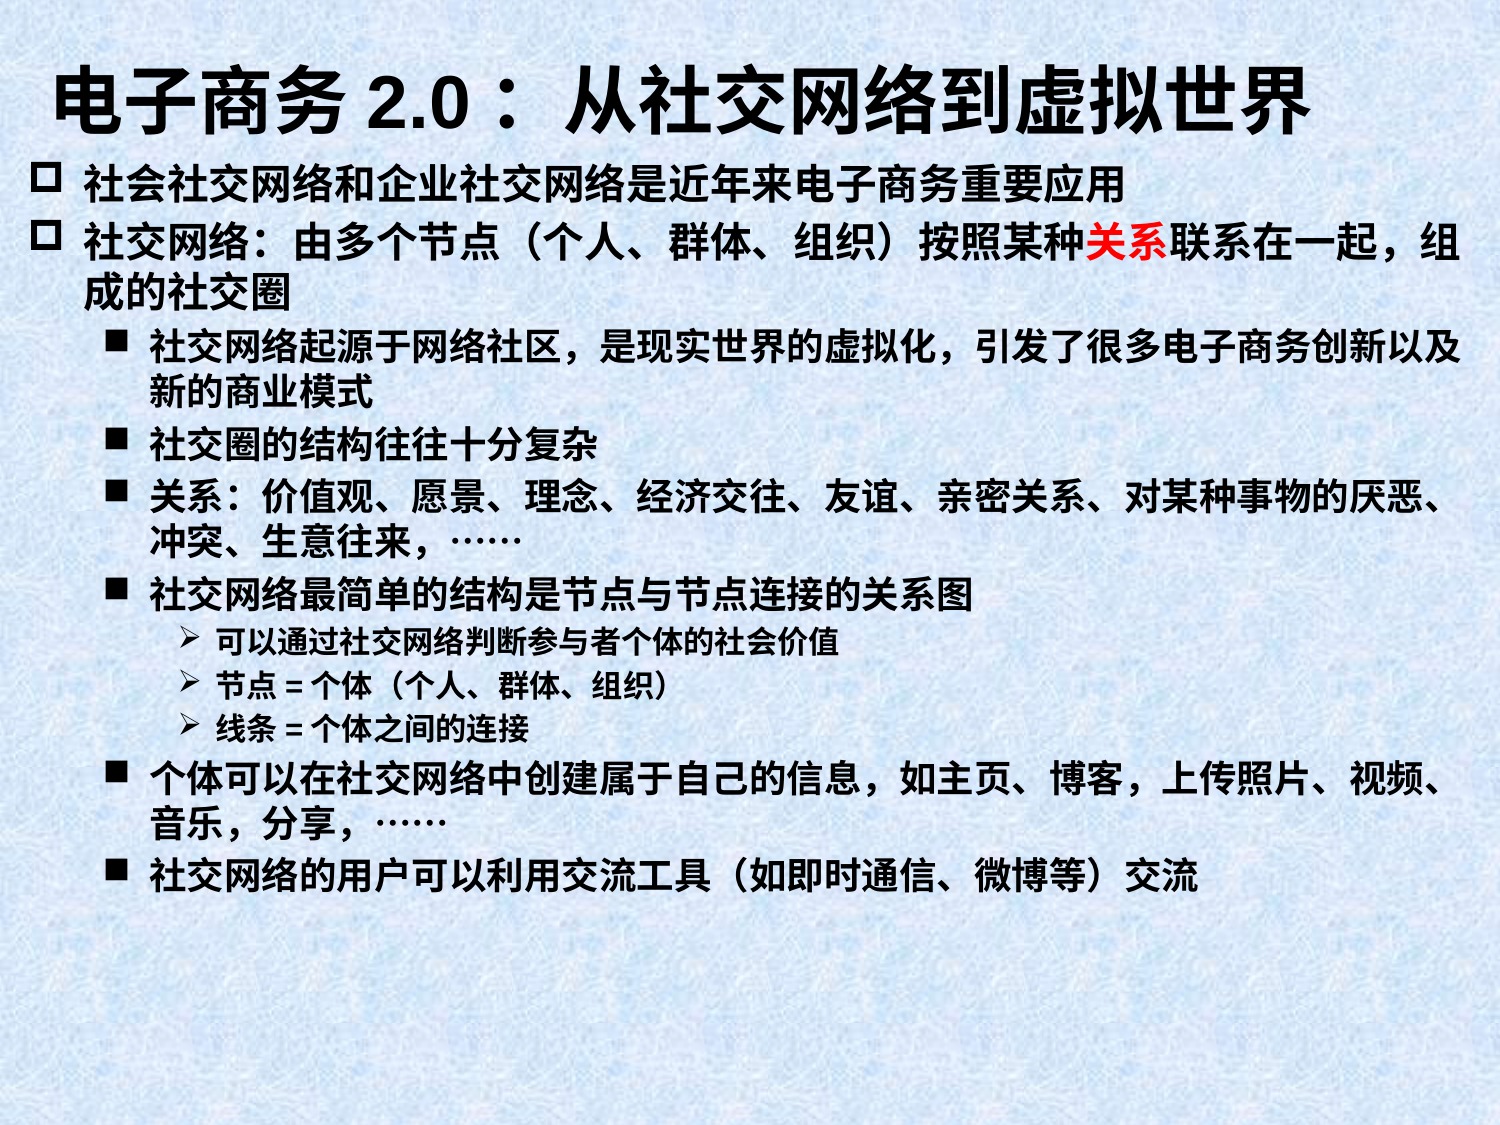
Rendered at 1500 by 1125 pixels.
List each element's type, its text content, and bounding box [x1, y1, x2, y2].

list 社会社交网络和企业社交网络是近年来电子商务重要应用 社交网络：由多个节点（个人、群体、组织）按照某种关系联系在一起，组成的社交圈 社交网络起源于网络社区，是现实世界的虚拟化，引发了很多电子商务创新以及新的商业模式 社交圈的结构往往十分复杂 关系：价值观、愿景、理念、经济交往、友谊、亲密关系、对某种事物的厌恶、冲突、生意往来，…… 社交网络最简单的结构是节点与节点连接的关系图 可以通过社交网络判断参与者个体的社会价值 节点=个体（个人、群体、组织） 线条=个体之间的连接 个体可以在社交网络中创建属于自己的信息，如主页、博客，上传照片、视频、音乐，分享，…… 社交网络的用户可以利用交流工具（如即时通信、微博等）交流 [12, 149, 1488, 1076]
picture [0, 0, 1500, 1125]
title 电子商务2.0：从社交网络到虚拟世界 [33, 22, 1413, 149]
